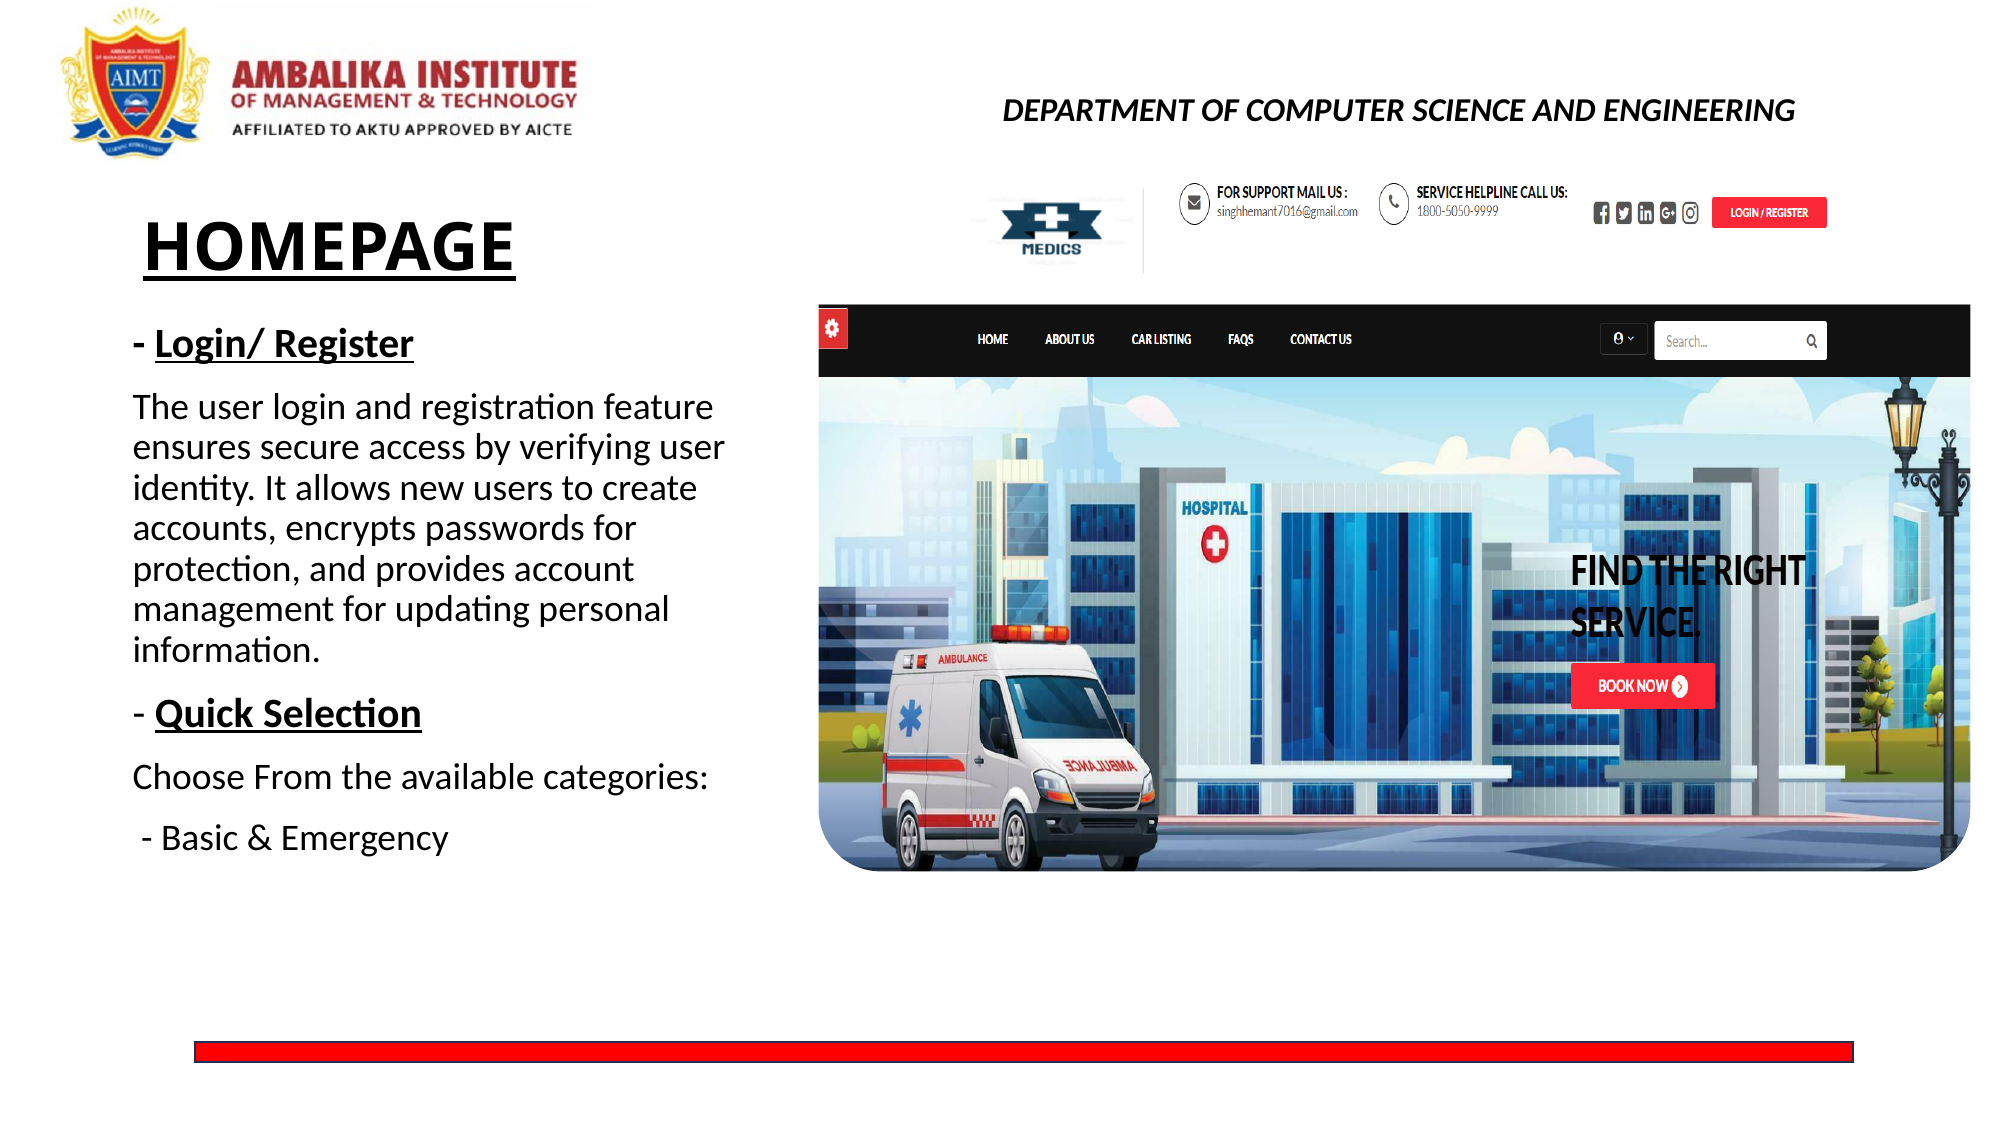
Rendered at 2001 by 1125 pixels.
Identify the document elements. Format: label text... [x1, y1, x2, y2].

title HOMEPAGE [127, 176, 773, 293]
picture [56, 2, 594, 164]
list - Login/ Register The user login and registration feature ensures secure access by verifying user identity. It allows new users to create accounts, encrypts passwords for protection, and provides account management for updating personal information. - Quick Selection Choose From the available categories: - Basic & Emergency [117, 308, 819, 1029]
text_box DEPARTMENT OF COMPUTER SCIENCE AND ENGINEERING [878, 80, 1854, 136]
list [818, 151, 1971, 872]
text_box [194, 1041, 1854, 1063]
